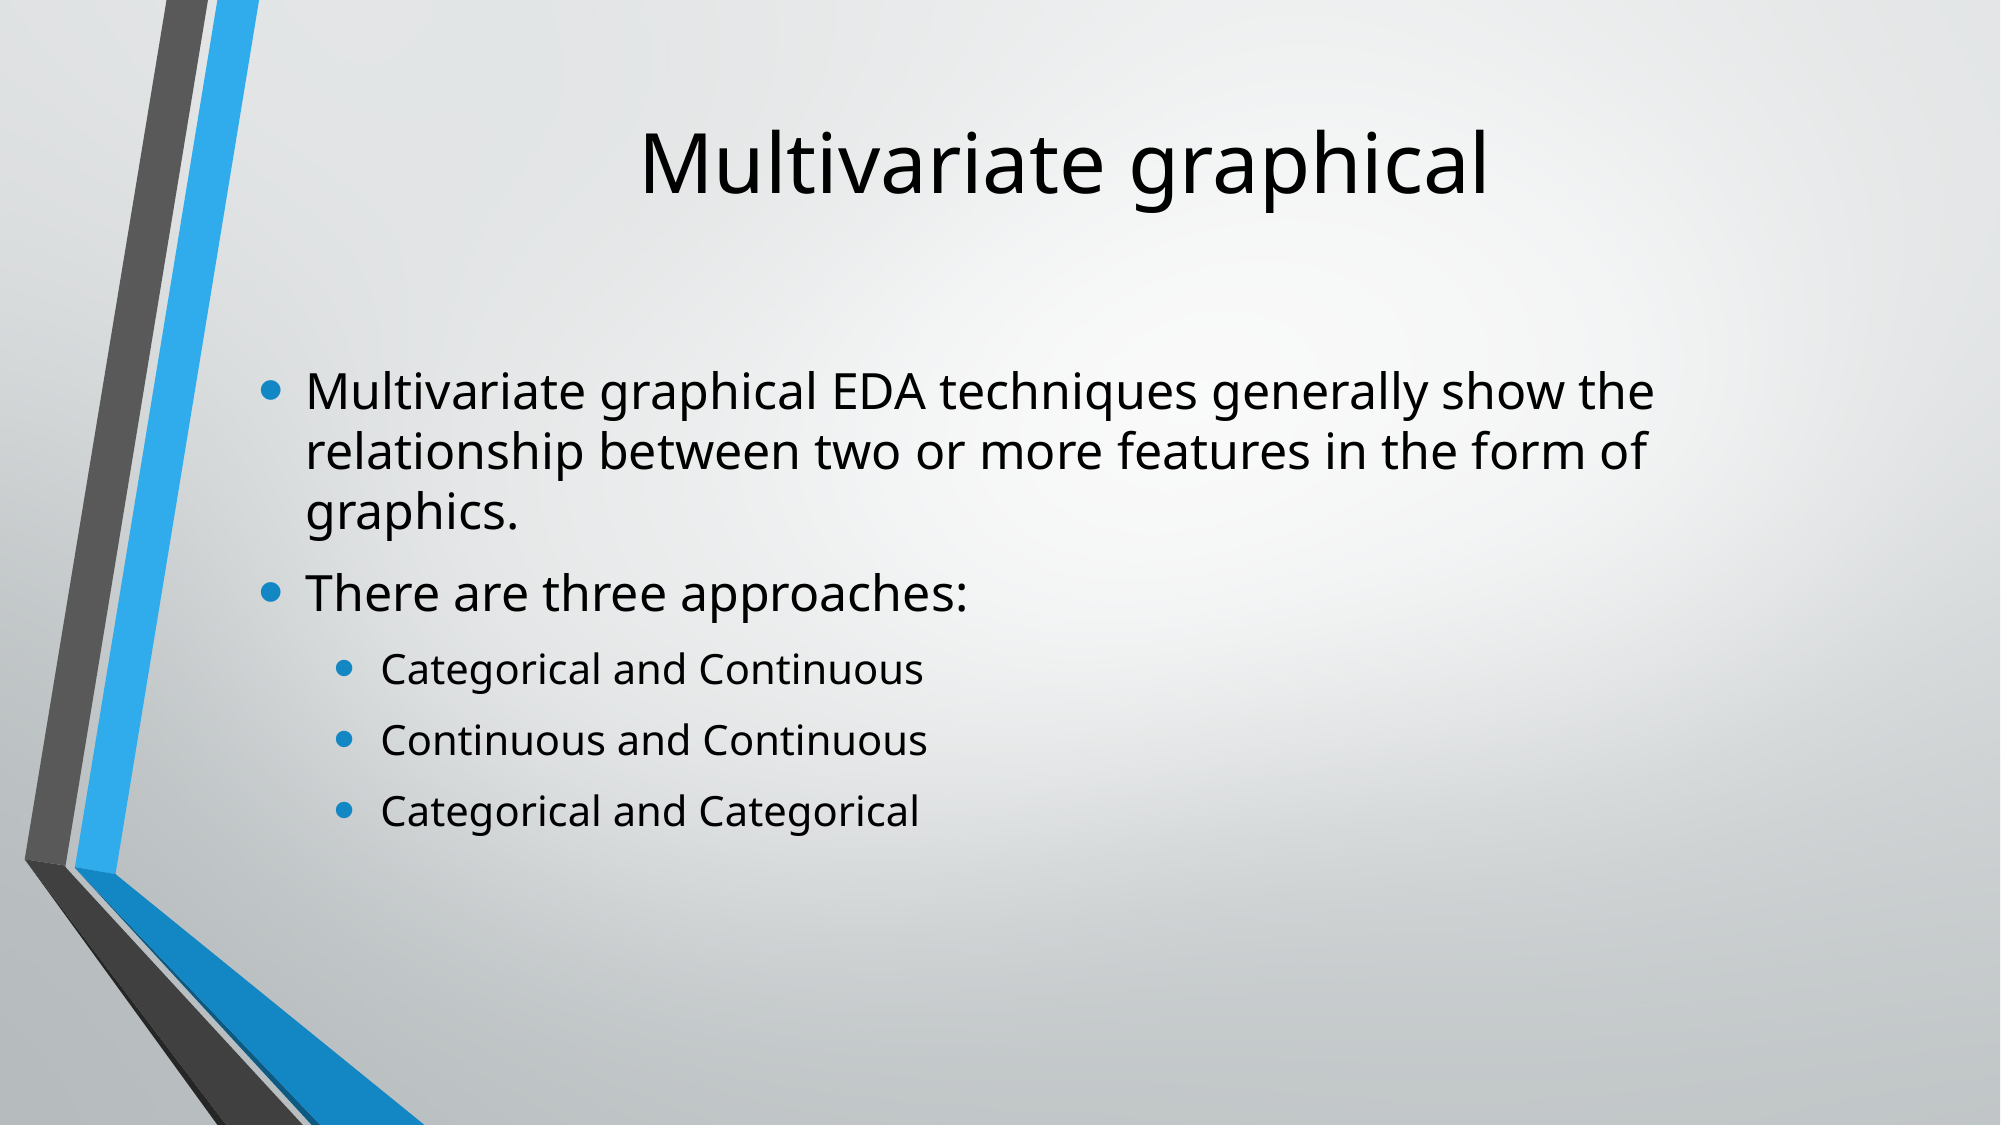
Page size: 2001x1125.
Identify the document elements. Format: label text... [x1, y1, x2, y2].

title Multivariate graphical [243, 62, 1887, 258]
list Multivariate graphical EDA techniques generally show the relationship between two or more features in the form of graphics. There are three approaches: Categorical and Continuous Continuous and Continuous Categorical and Categorical [243, 351, 1887, 896]
